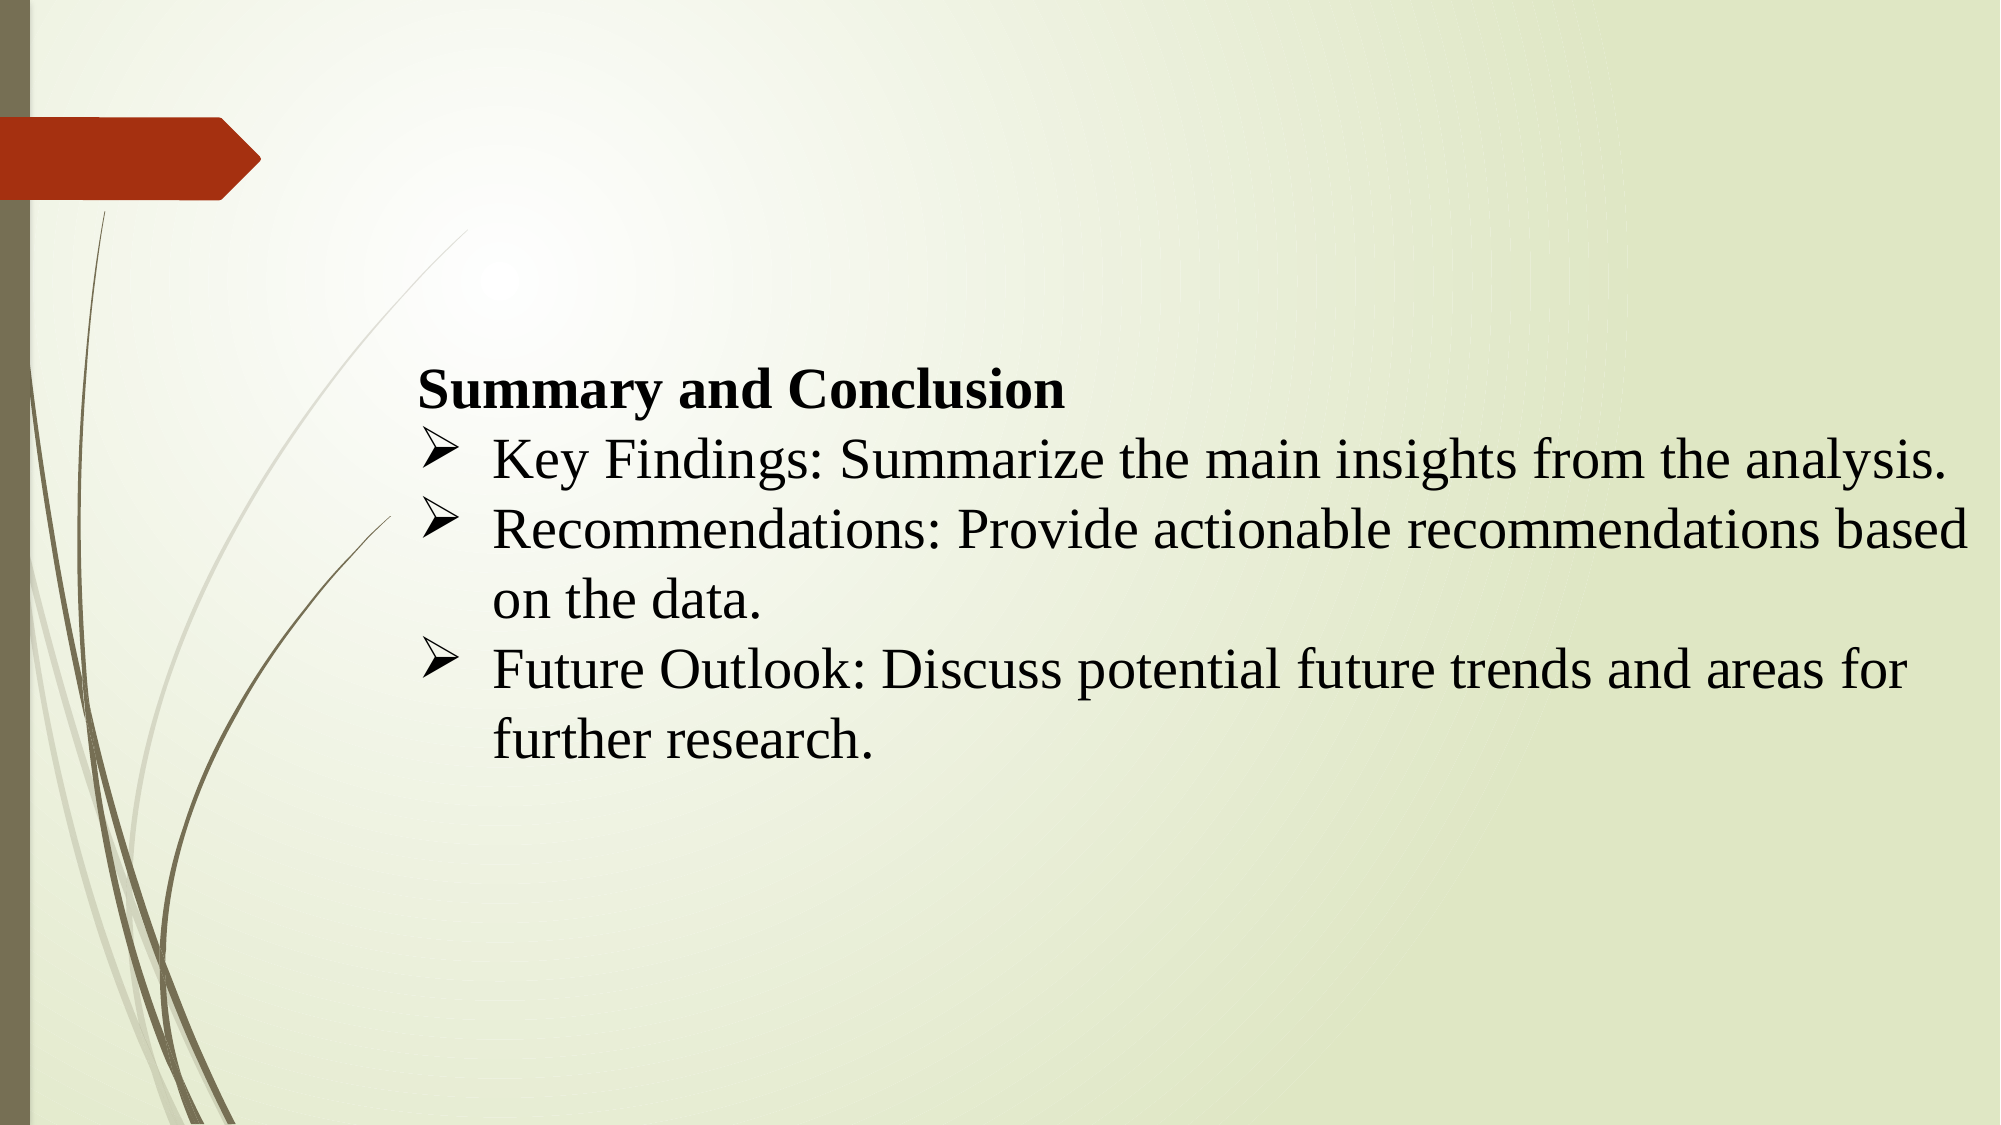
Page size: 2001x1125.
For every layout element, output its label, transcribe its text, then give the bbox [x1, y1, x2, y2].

text_box Summary and Conclusion Key Findings: Summarize the main insights from the analysis. Recommendations: Provide actionable recommendations based on the data. Future Outlook: Discuss potential future trends and areas for further research. [403, 342, 2000, 778]
